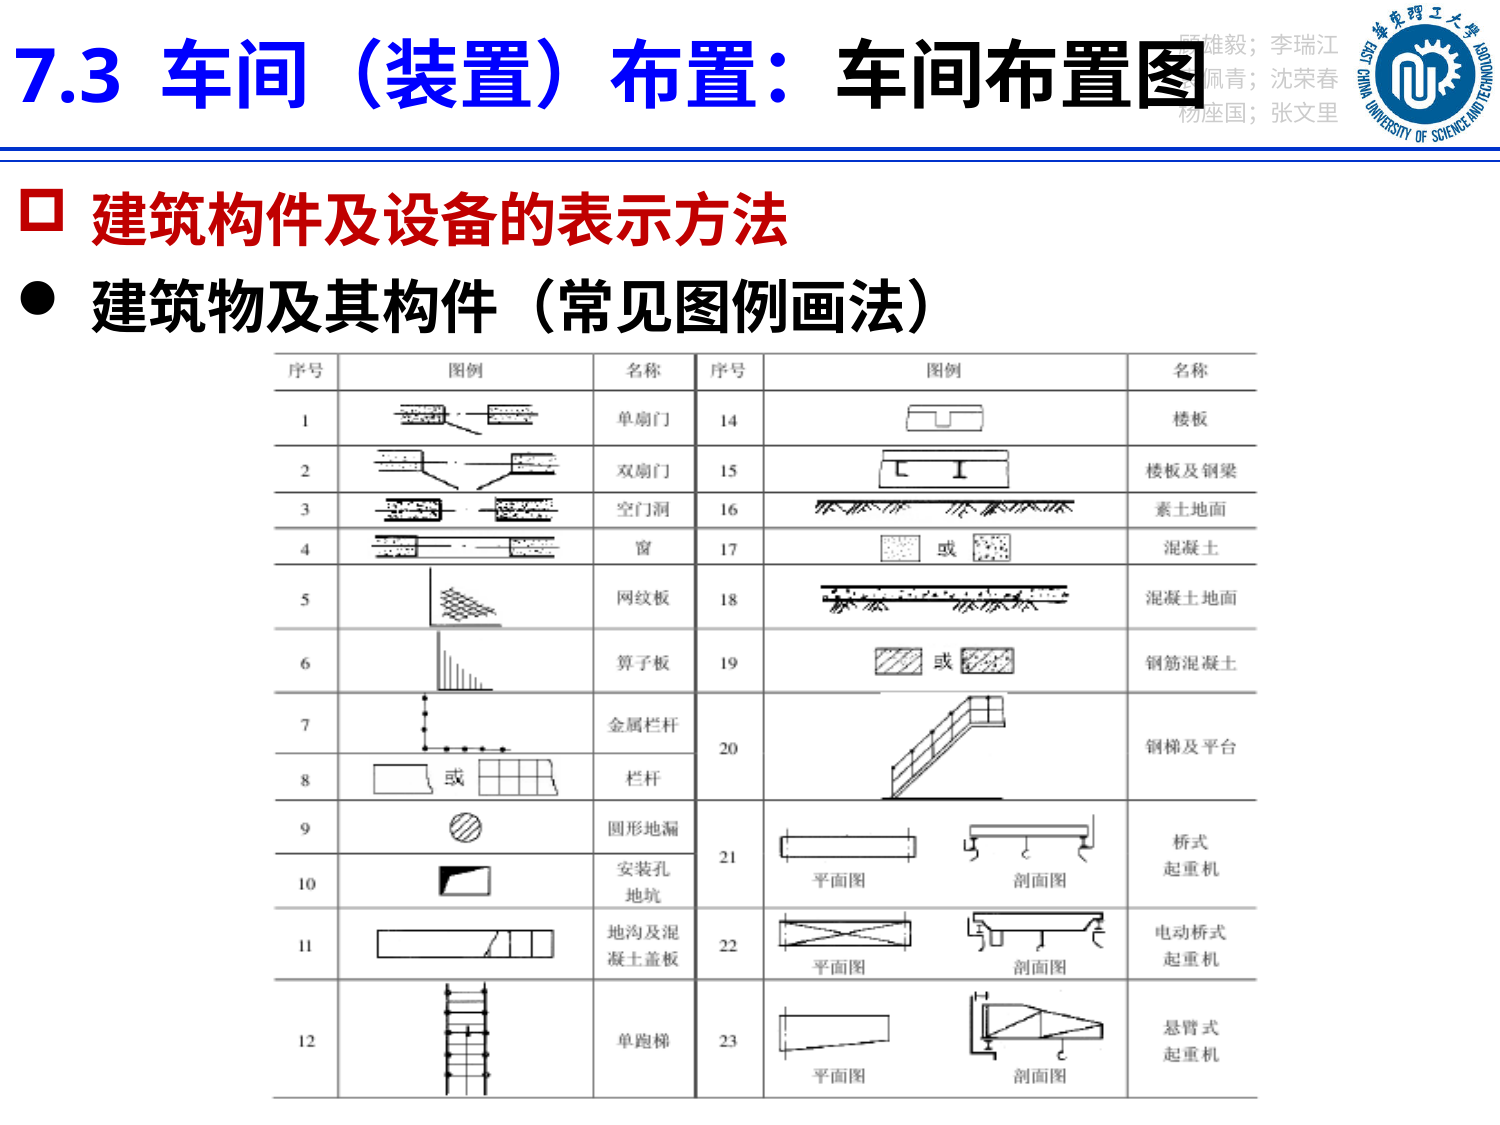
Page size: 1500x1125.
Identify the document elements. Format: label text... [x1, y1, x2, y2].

text_box 建筑构件及设备的表示方法 建筑物及其构件（常见图例画法） [1, 157, 1483, 348]
text_box 7.3 车间（装置）布置：车间布置图 [0, 19, 1500, 125]
picture [265, 349, 1266, 1114]
picture [1353, 125, 1495, 145]
picture [1353, 3, 1495, 19]
